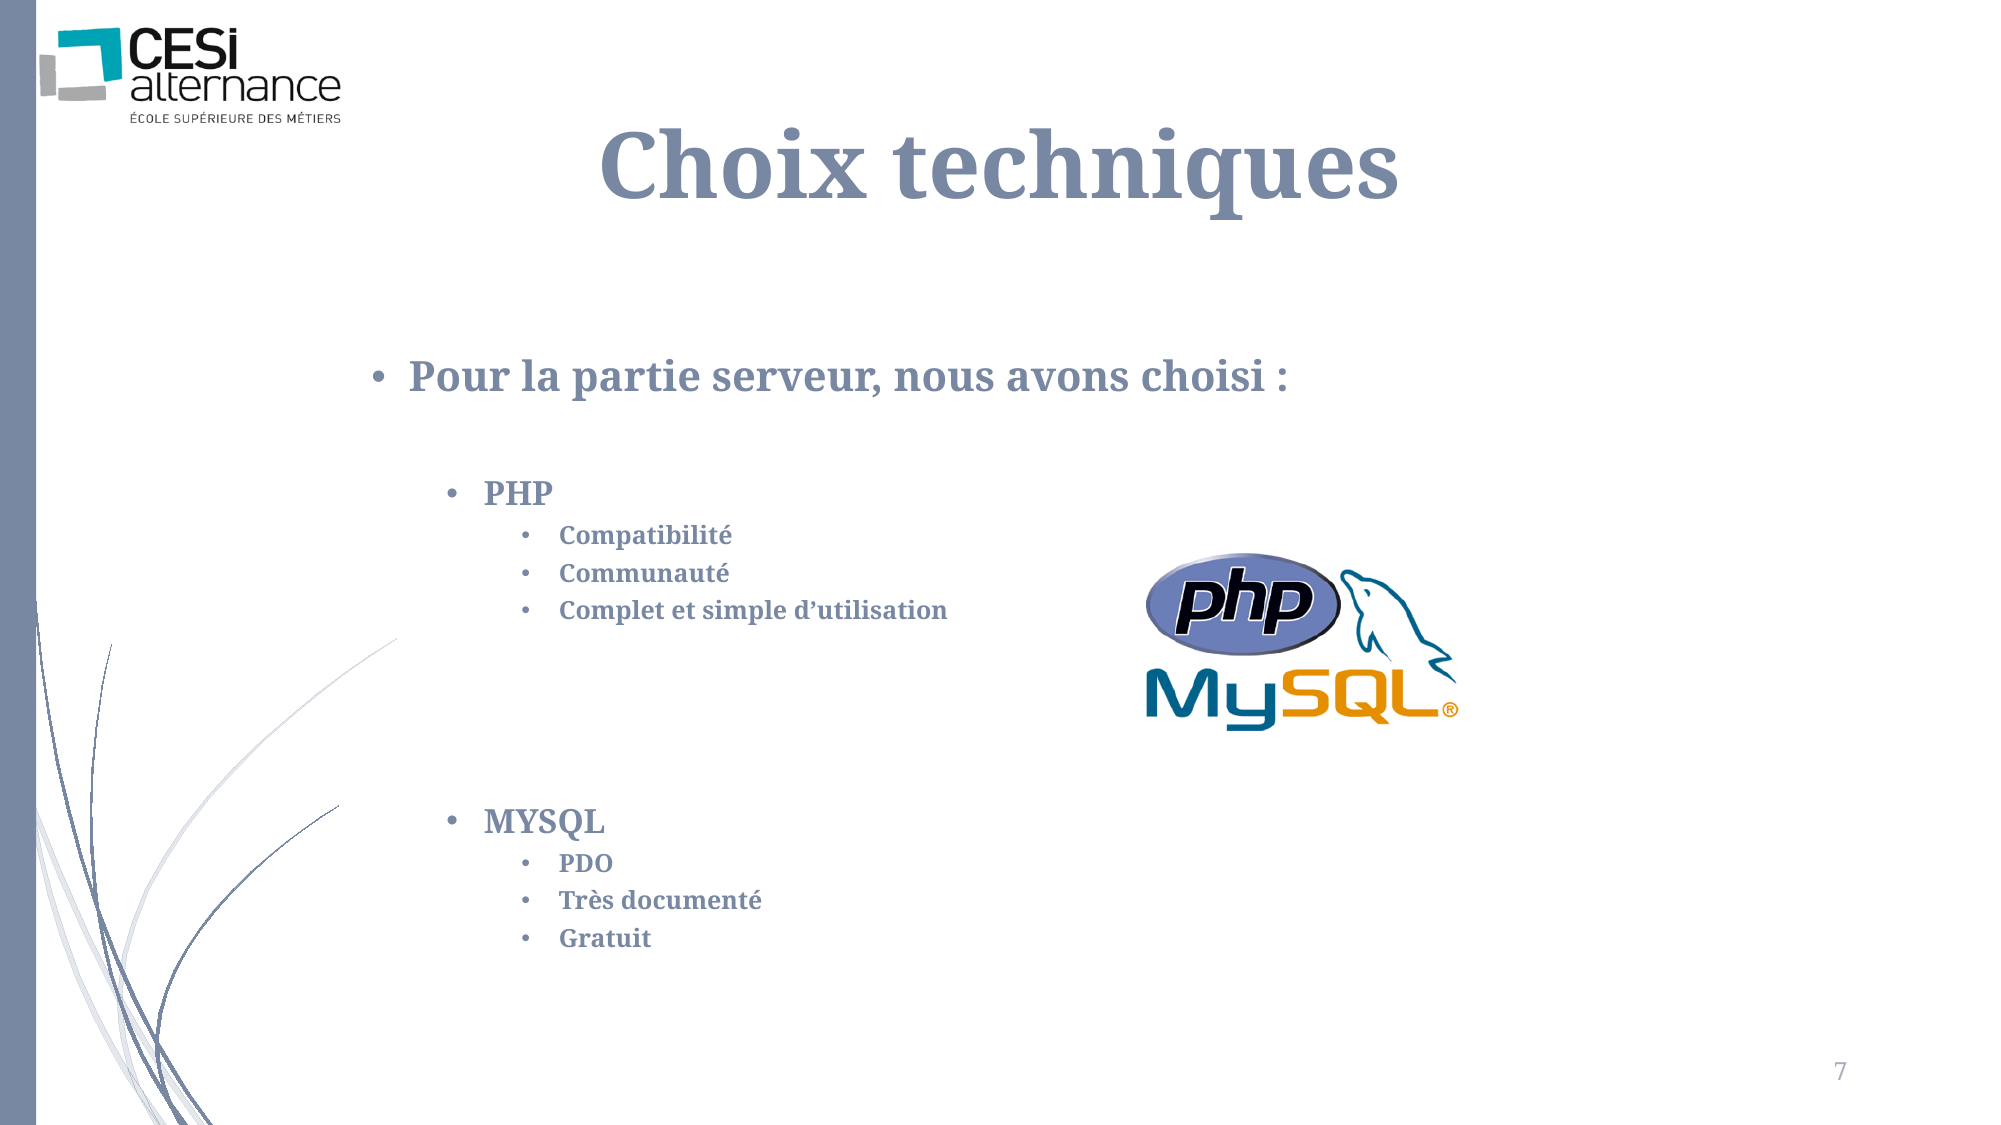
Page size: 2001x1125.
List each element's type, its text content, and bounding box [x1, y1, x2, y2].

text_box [0, 0, 397, 1125]
slide_number 7 [1412, 1042, 1863, 1103]
title Choix techniques [397, 59, 1863, 277]
picture [37, 0, 350, 164]
picture [1140, 545, 1460, 745]
list Pour la partie serveur, nous avons choisi : PHP Compatibilité Communauté Complet et simple d’utilisation MYSQL PDO Très documenté Gratuit [397, 277, 1863, 1014]
